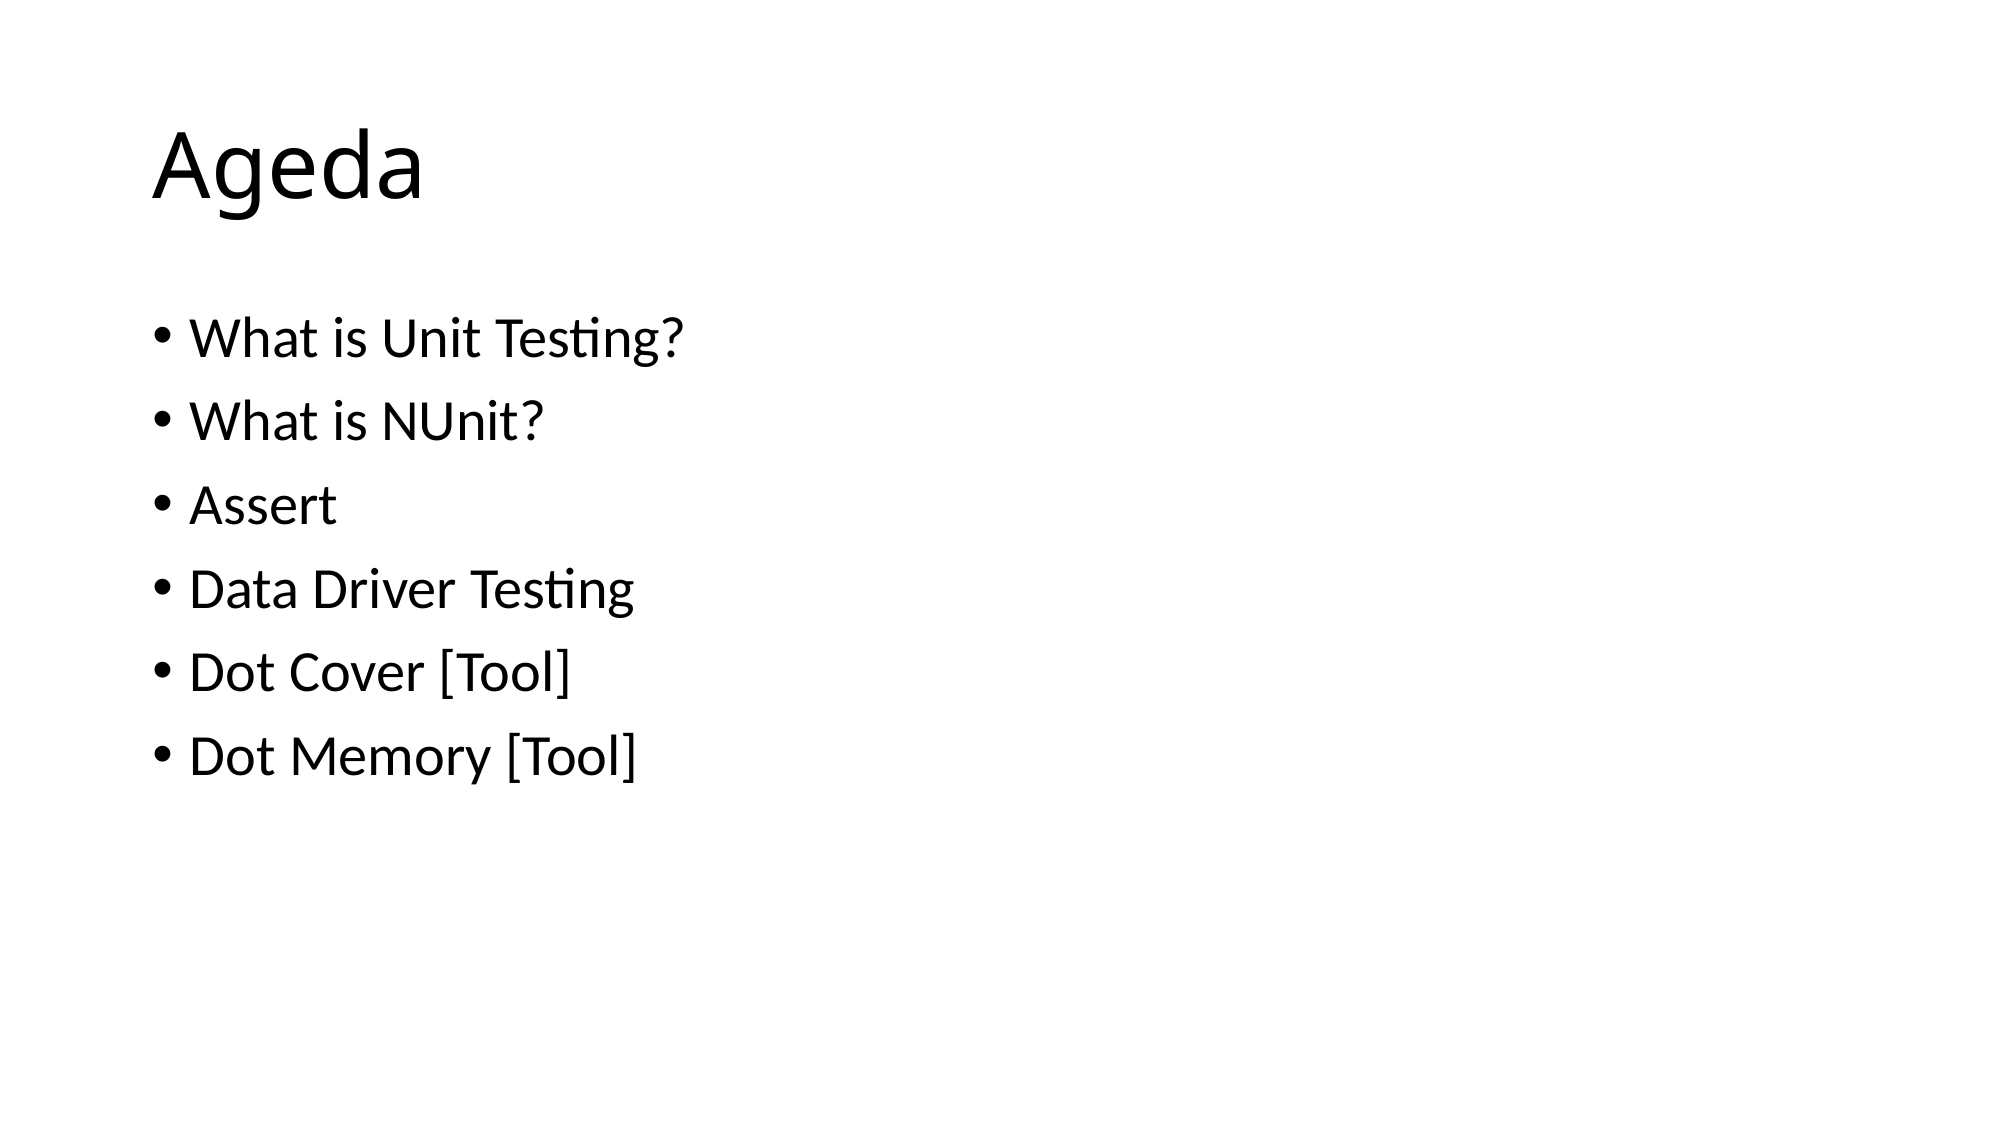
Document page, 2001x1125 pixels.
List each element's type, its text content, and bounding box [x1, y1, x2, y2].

title Ageda [137, 59, 1863, 278]
list What is Unit Testing? What is NUnit? Assert Data Driver Testing Dot Cover [Tool] Dot Memory [Tool] [137, 299, 1863, 1014]
